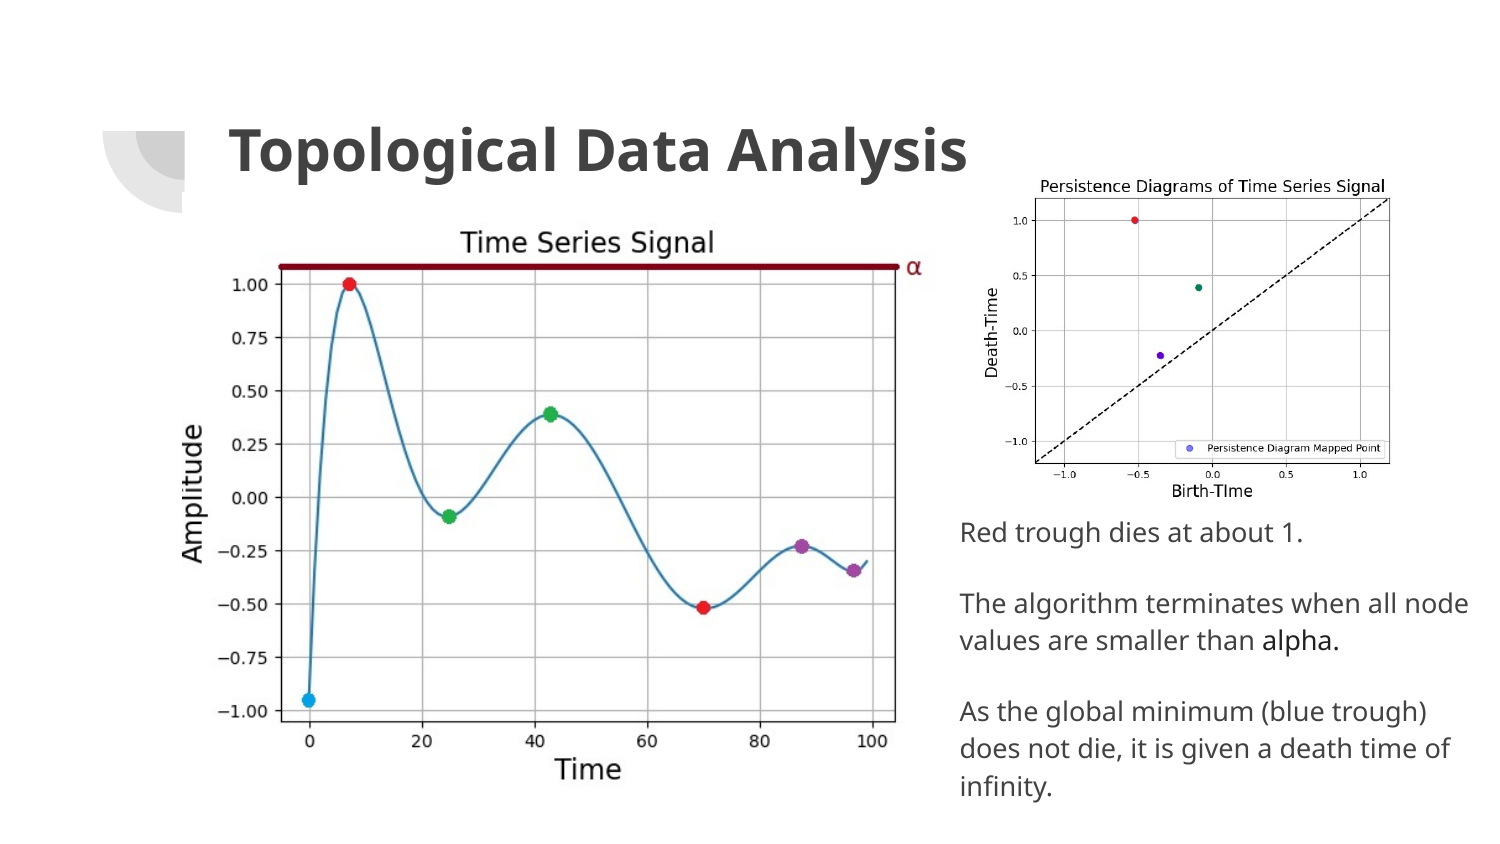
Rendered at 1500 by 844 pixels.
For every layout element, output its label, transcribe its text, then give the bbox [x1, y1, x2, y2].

picture [182, 192, 975, 787]
picture [980, 171, 1408, 505]
title Topological Data Analysis [213, 98, 1412, 192]
text_box Red trough dies at about 1. The algorithm terminates when all node values are smaller than alpha. As the global minimum (blue trough) does not die, it is given a death time of infinity. [979, 496, 1500, 763]
